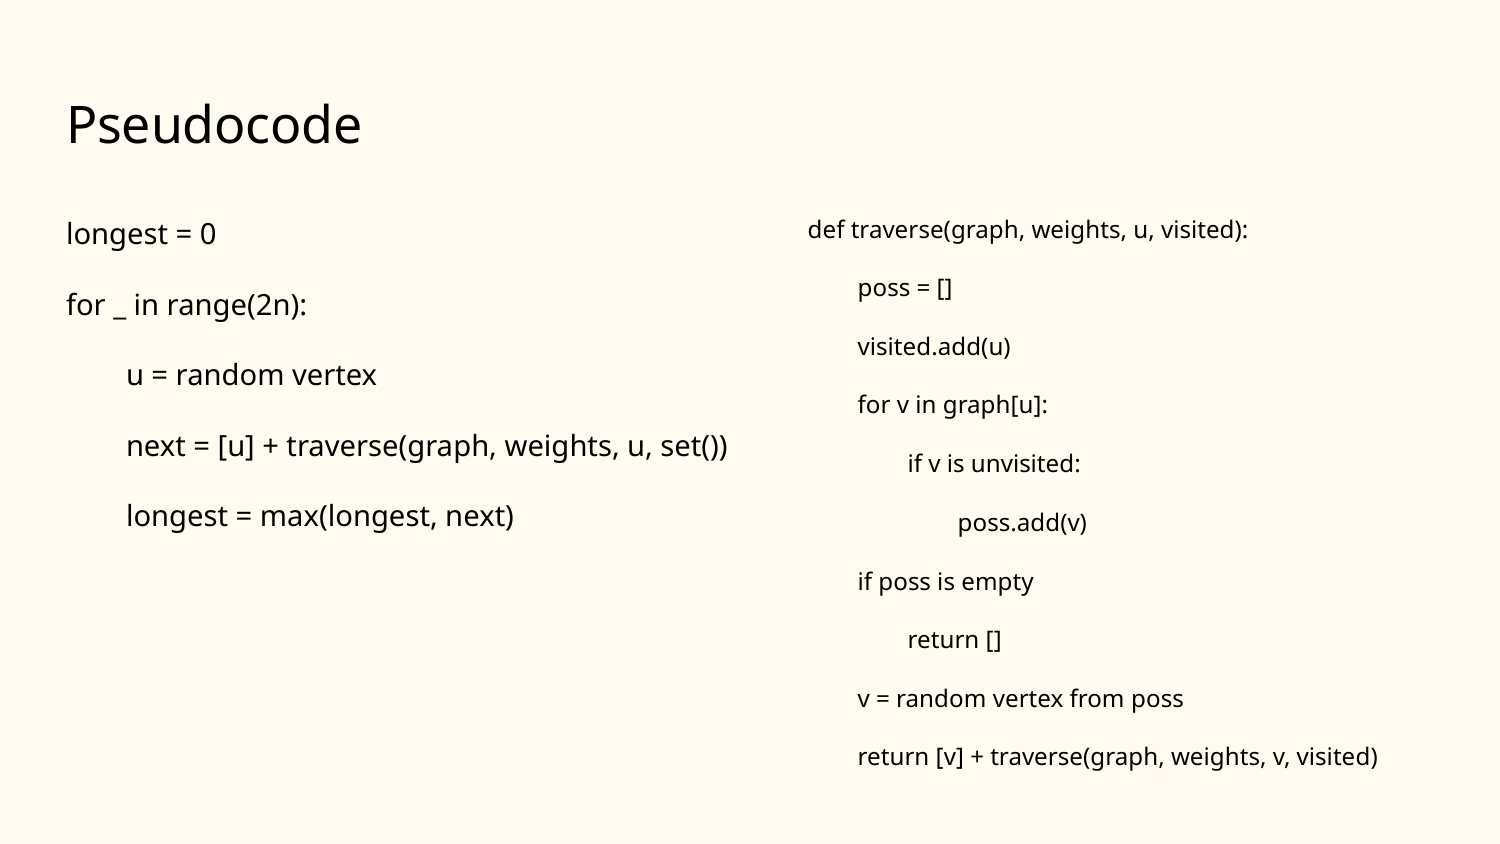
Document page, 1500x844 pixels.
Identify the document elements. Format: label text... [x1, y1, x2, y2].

list def traverse(graph, weights, u, visited): poss = [] visited.add(u) for v in graph[u]: if v is unvisited: poss.add(v) if poss is empty return [] v = random vertex from poss return [v] + traverse(graph, weights, v, visited) [792, 192, 1485, 792]
title Pseudocode [51, 72, 1449, 174]
list longest = 0 for _ in range(2n): u = random vertex next = [u] + traverse(graph, weights, u, set()) longest = max(longest, next) [51, 192, 763, 750]
